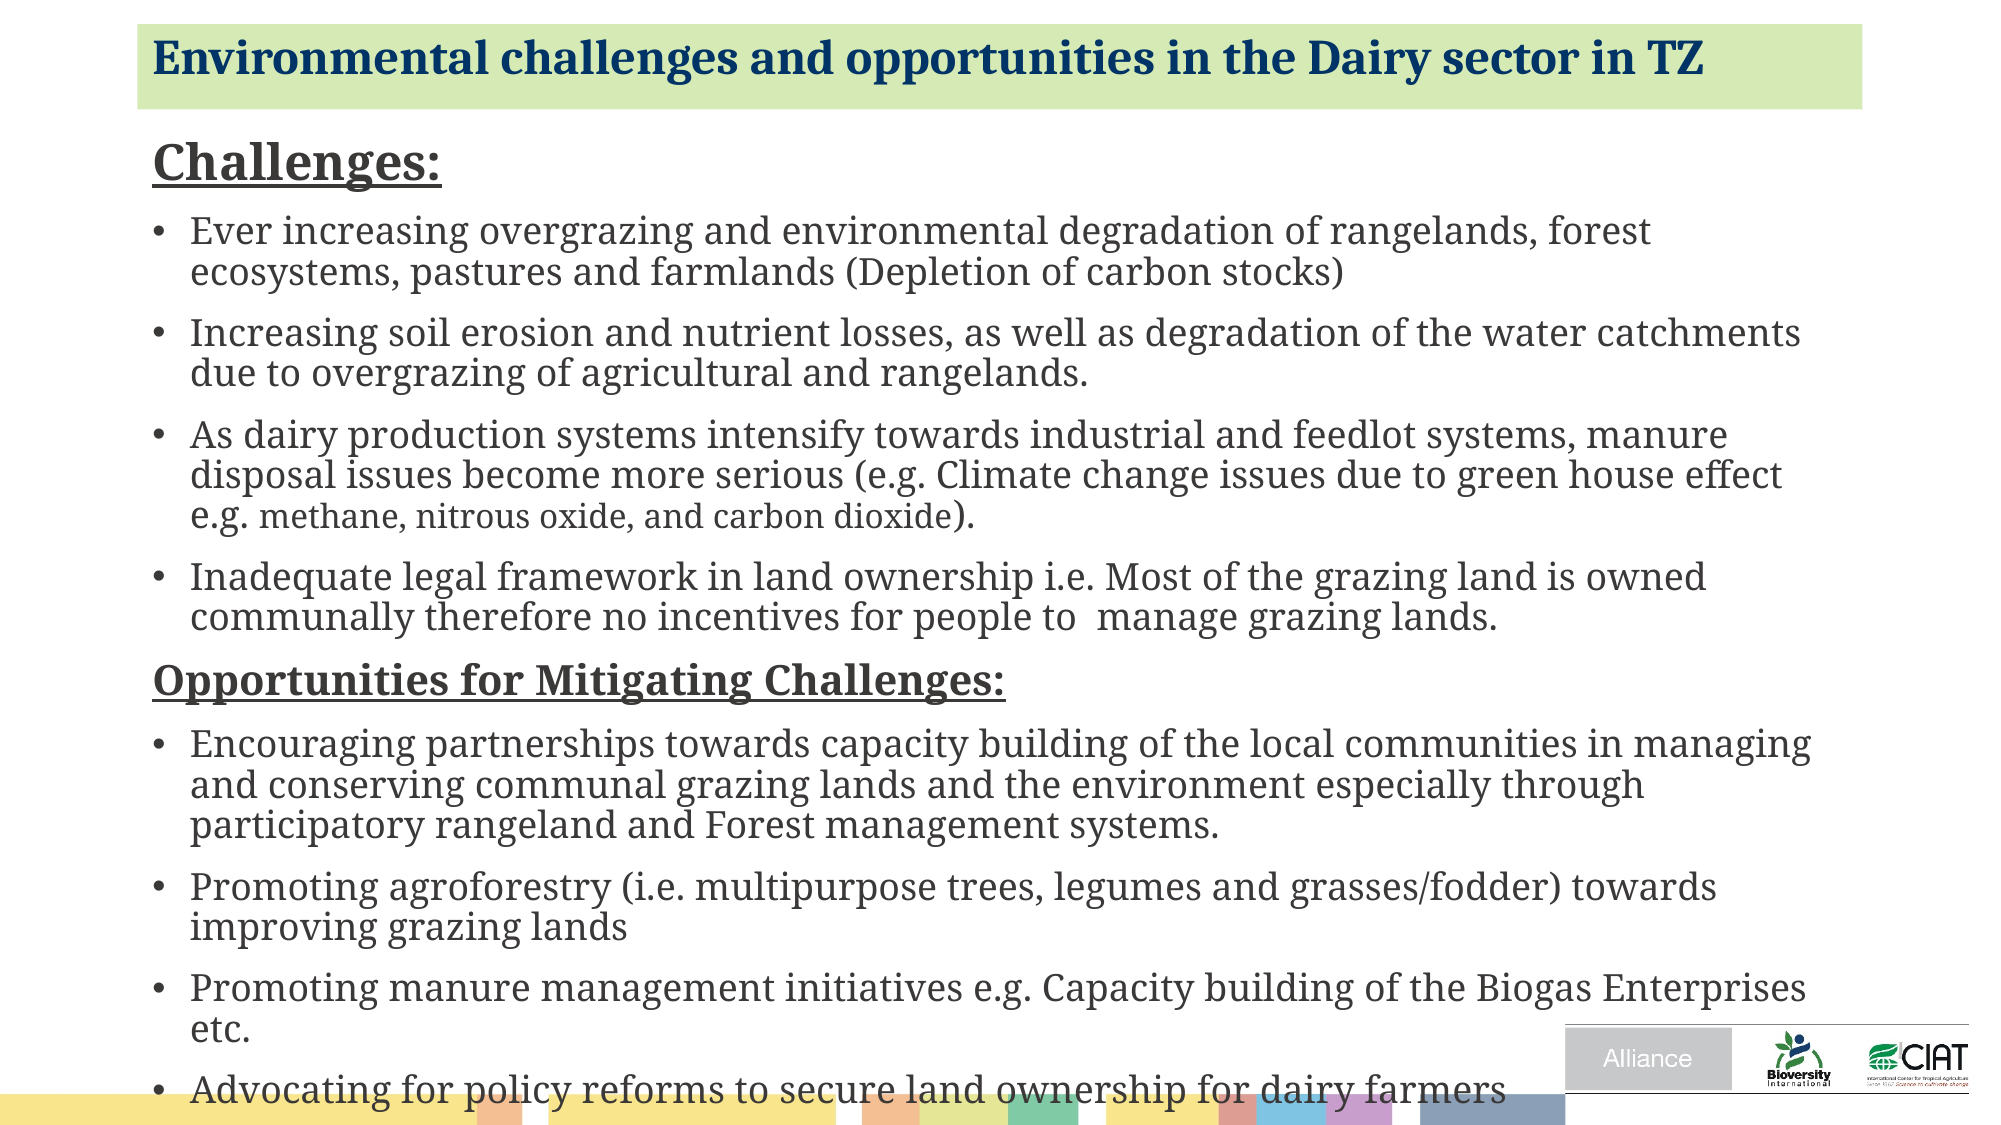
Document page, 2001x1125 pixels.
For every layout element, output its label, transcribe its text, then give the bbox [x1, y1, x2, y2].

list Challenges: Ever increasing overgrazing and environmental degradation of rangelands, forest ecosystems, pastures and farmlands (Depletion of carbon stocks) Increasing soil erosion and nutrient losses, as well as degradation of the water catchments due to overgrazing of agricultural and rangelands. As dairy production systems intensify towards industrial and feedlot systems, manure disposal issues become more serious (e.g. Climate change issues due to green house effect e.g. methane, nitrous oxide, and carbon dioxide). Inadequate legal framework in land ownership i.e. Most of the grazing land is owned communally therefore no incentives for people to manage grazing lands. Opportunities for Mitigating Challenges: Encouraging partnerships towards capacity building of the local communities in managing and conserving communal grazing lands and the environment especially through participatory rangeland and Forest management systems. Promoting agroforestry (i.e. multipurpose trees, legumes and grasses/fodder) towards improving grazing lands Promoting manure management initiatives e.g. Capacity building of the Biogas Enterprises etc. Advocating for policy reforms to secure land ownership for dairy farmers [137, 129, 1863, 1010]
title Environmental challenges and opportunities in the Dairy sector in TZ [137, 24, 1863, 110]
picture [0, 0, 2000, 1125]
